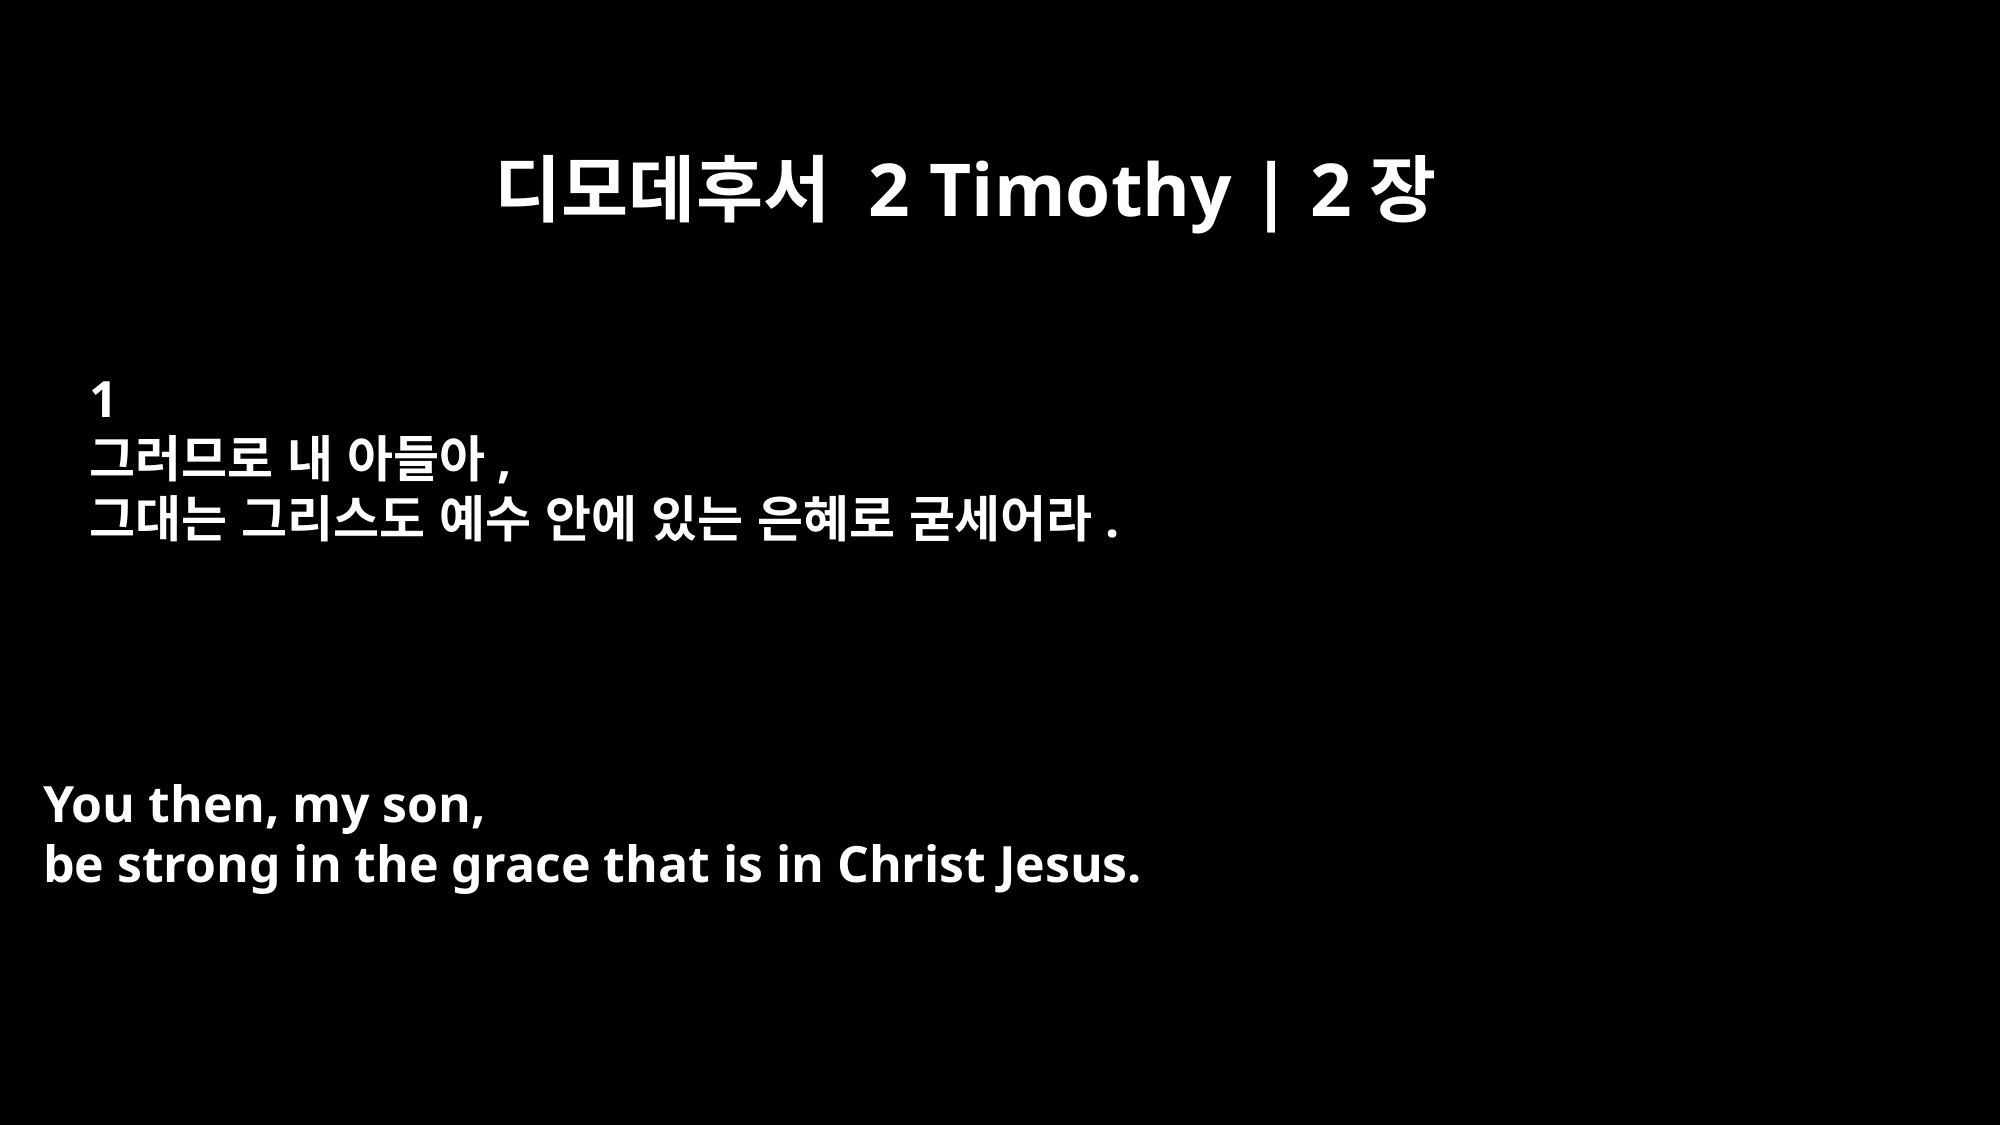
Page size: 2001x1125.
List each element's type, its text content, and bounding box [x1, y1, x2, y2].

text_box ﻿1 그러므로 내 아들아, 그대는 그리스도 예수 안에 있는 은혜로 굳세어라. [74, 359, 1135, 555]
text_box 디모데후서 2 Timothy | 2장 [479, 136, 1453, 239]
text_box You then, my son, be strong in the grace that is in Christ Jesus. [28, 764, 1157, 900]
